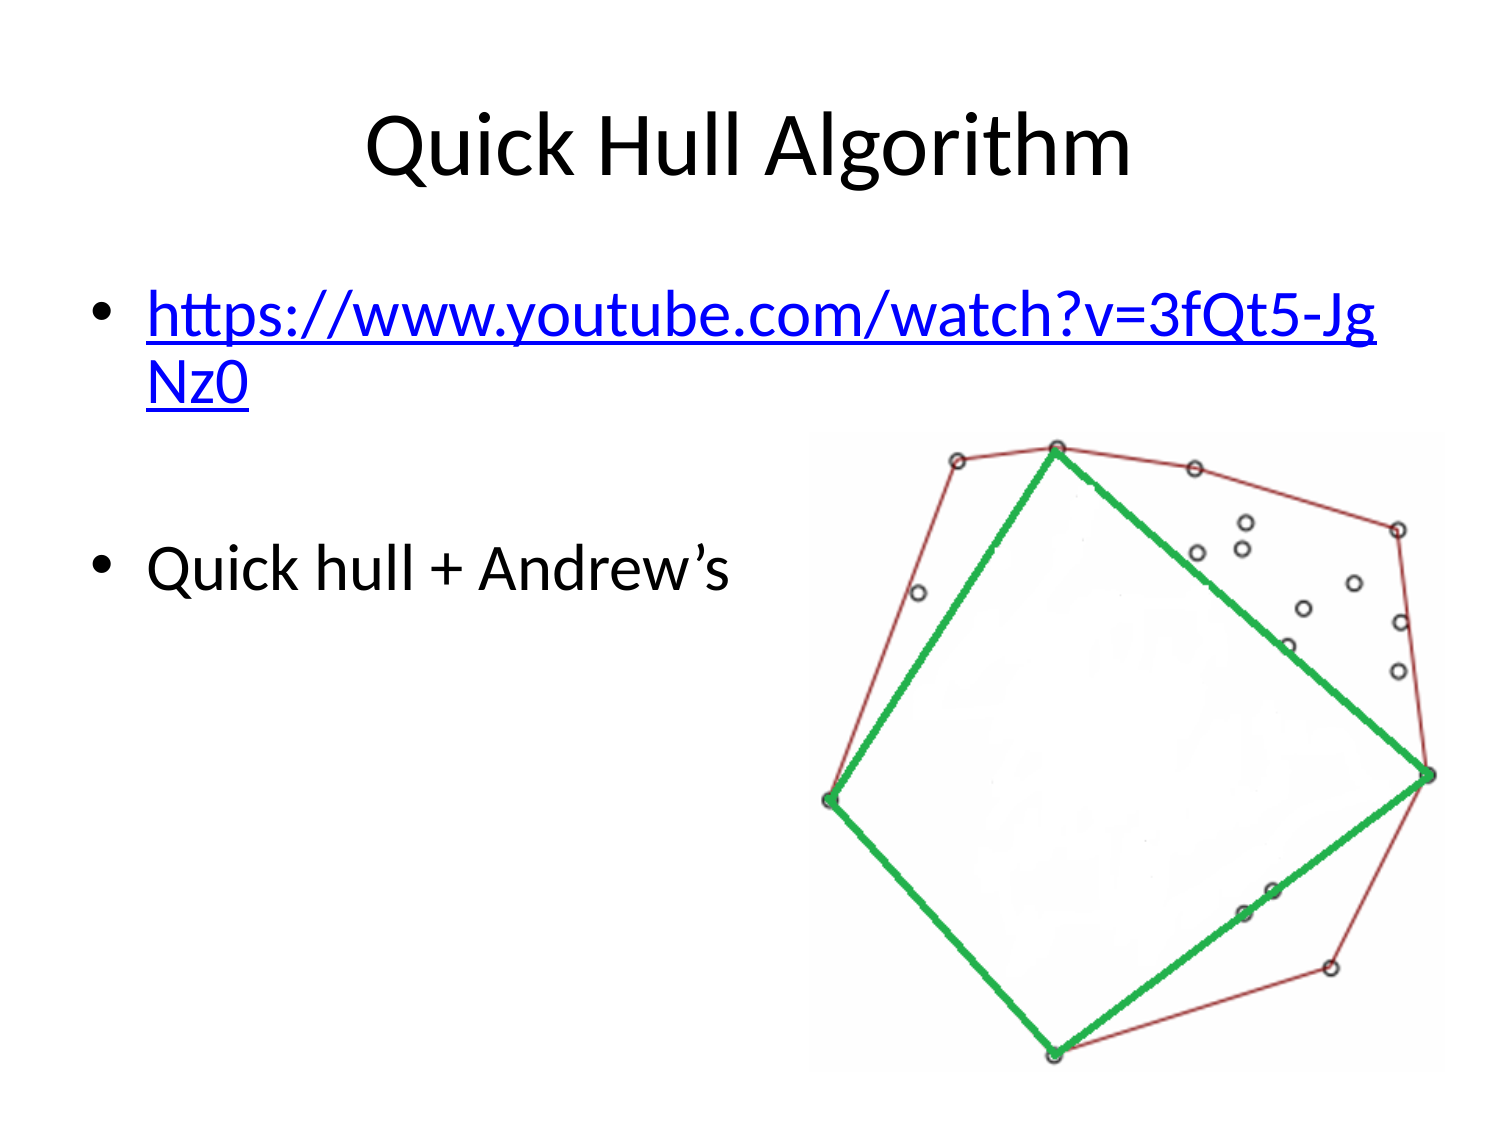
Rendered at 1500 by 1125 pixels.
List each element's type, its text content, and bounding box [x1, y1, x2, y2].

title Quick Hull Algorithm [75, 45, 1425, 233]
list https://www.youtube.com/watch?v=3fQt5-JgNz0 Quick hull + Andrew’s [75, 262, 1425, 1005]
picture [808, 432, 1446, 1072]
